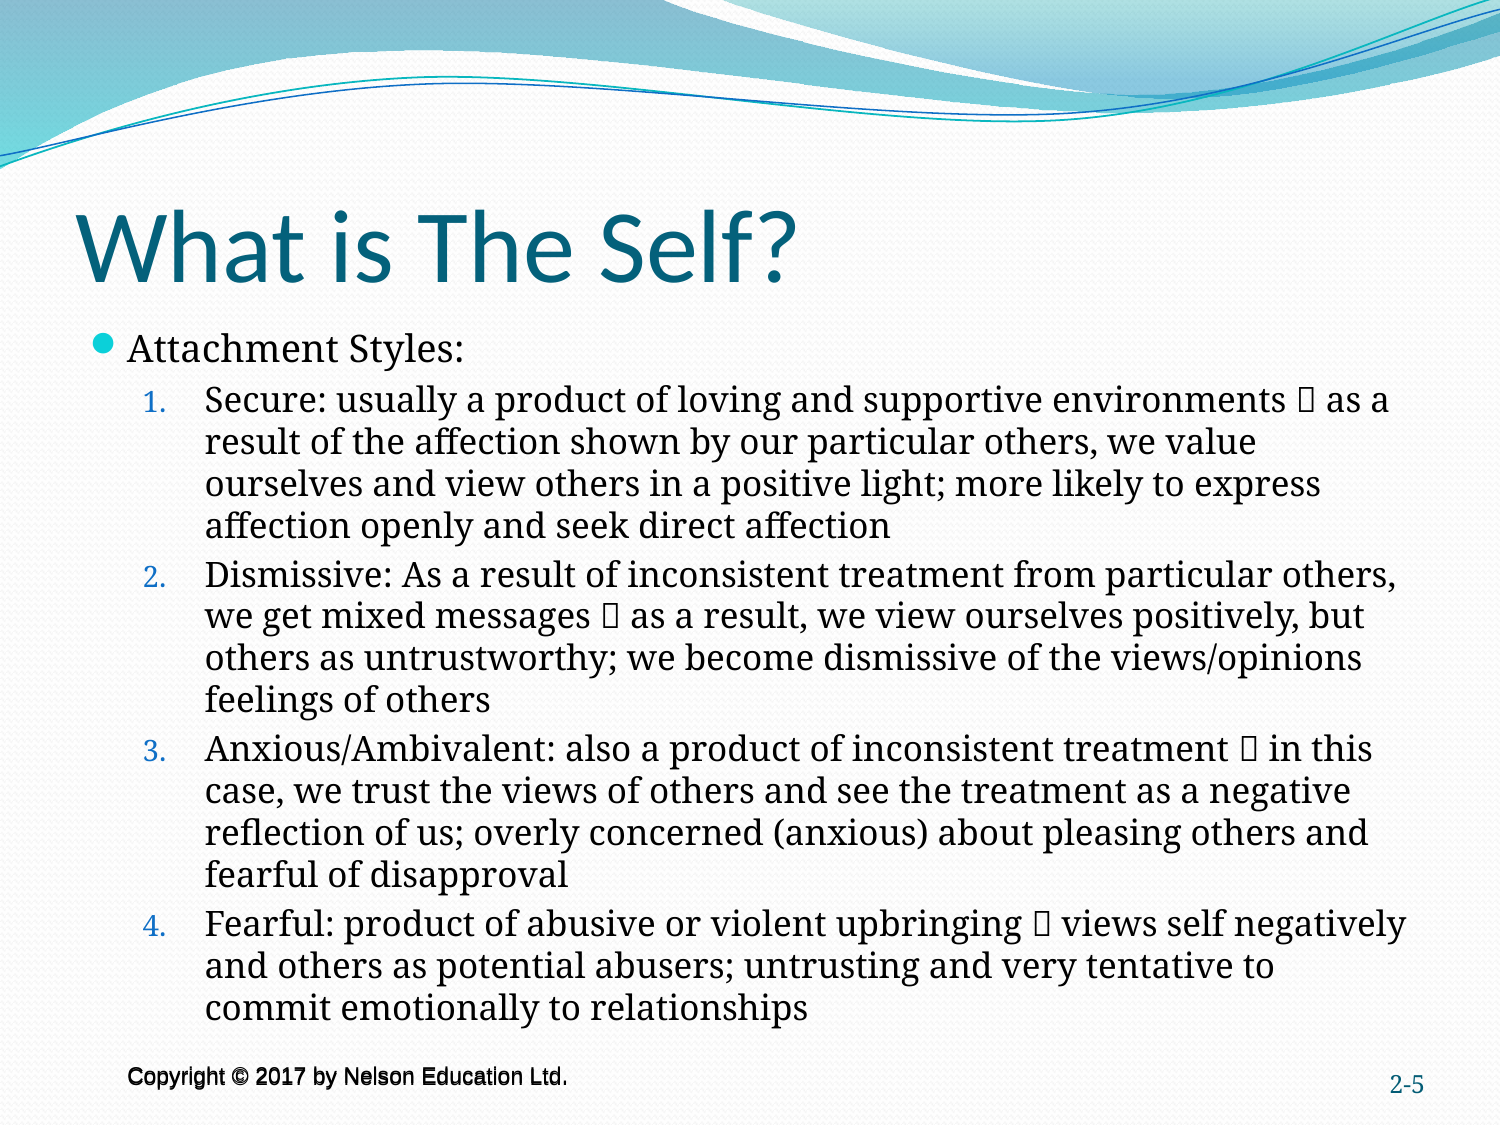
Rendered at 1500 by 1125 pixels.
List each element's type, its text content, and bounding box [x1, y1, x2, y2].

list Attachment Styles: Secure: usually a product of loving and supportive environments  as a result of the affection shown by our particular others, we value ourselves and view others in a positive light; more likely to express affection openly and seek direct affection Dismissive: As a result of inconsistent treatment from particular others, we get mixed messages  as a result, we view ourselves positively, but others as untrustworthy; we become dismissive of the views/opinions feelings of others Anxious/Ambivalent: also a product of inconsistent treatment  in this case, we trust the views of others and see the treatment as a negative reflection of us; overly concerned (anxious) about pleasing others and fearful of disapproval Fearful: product of abusive or violent upbringing  views self negatively and others as potential abusers; untrusting and very tentative to commit emotionally to relationships [75, 317, 1425, 1038]
slide_number 2-5 [1299, 1042, 1425, 1103]
title What is The Self? [75, 115, 1425, 303]
